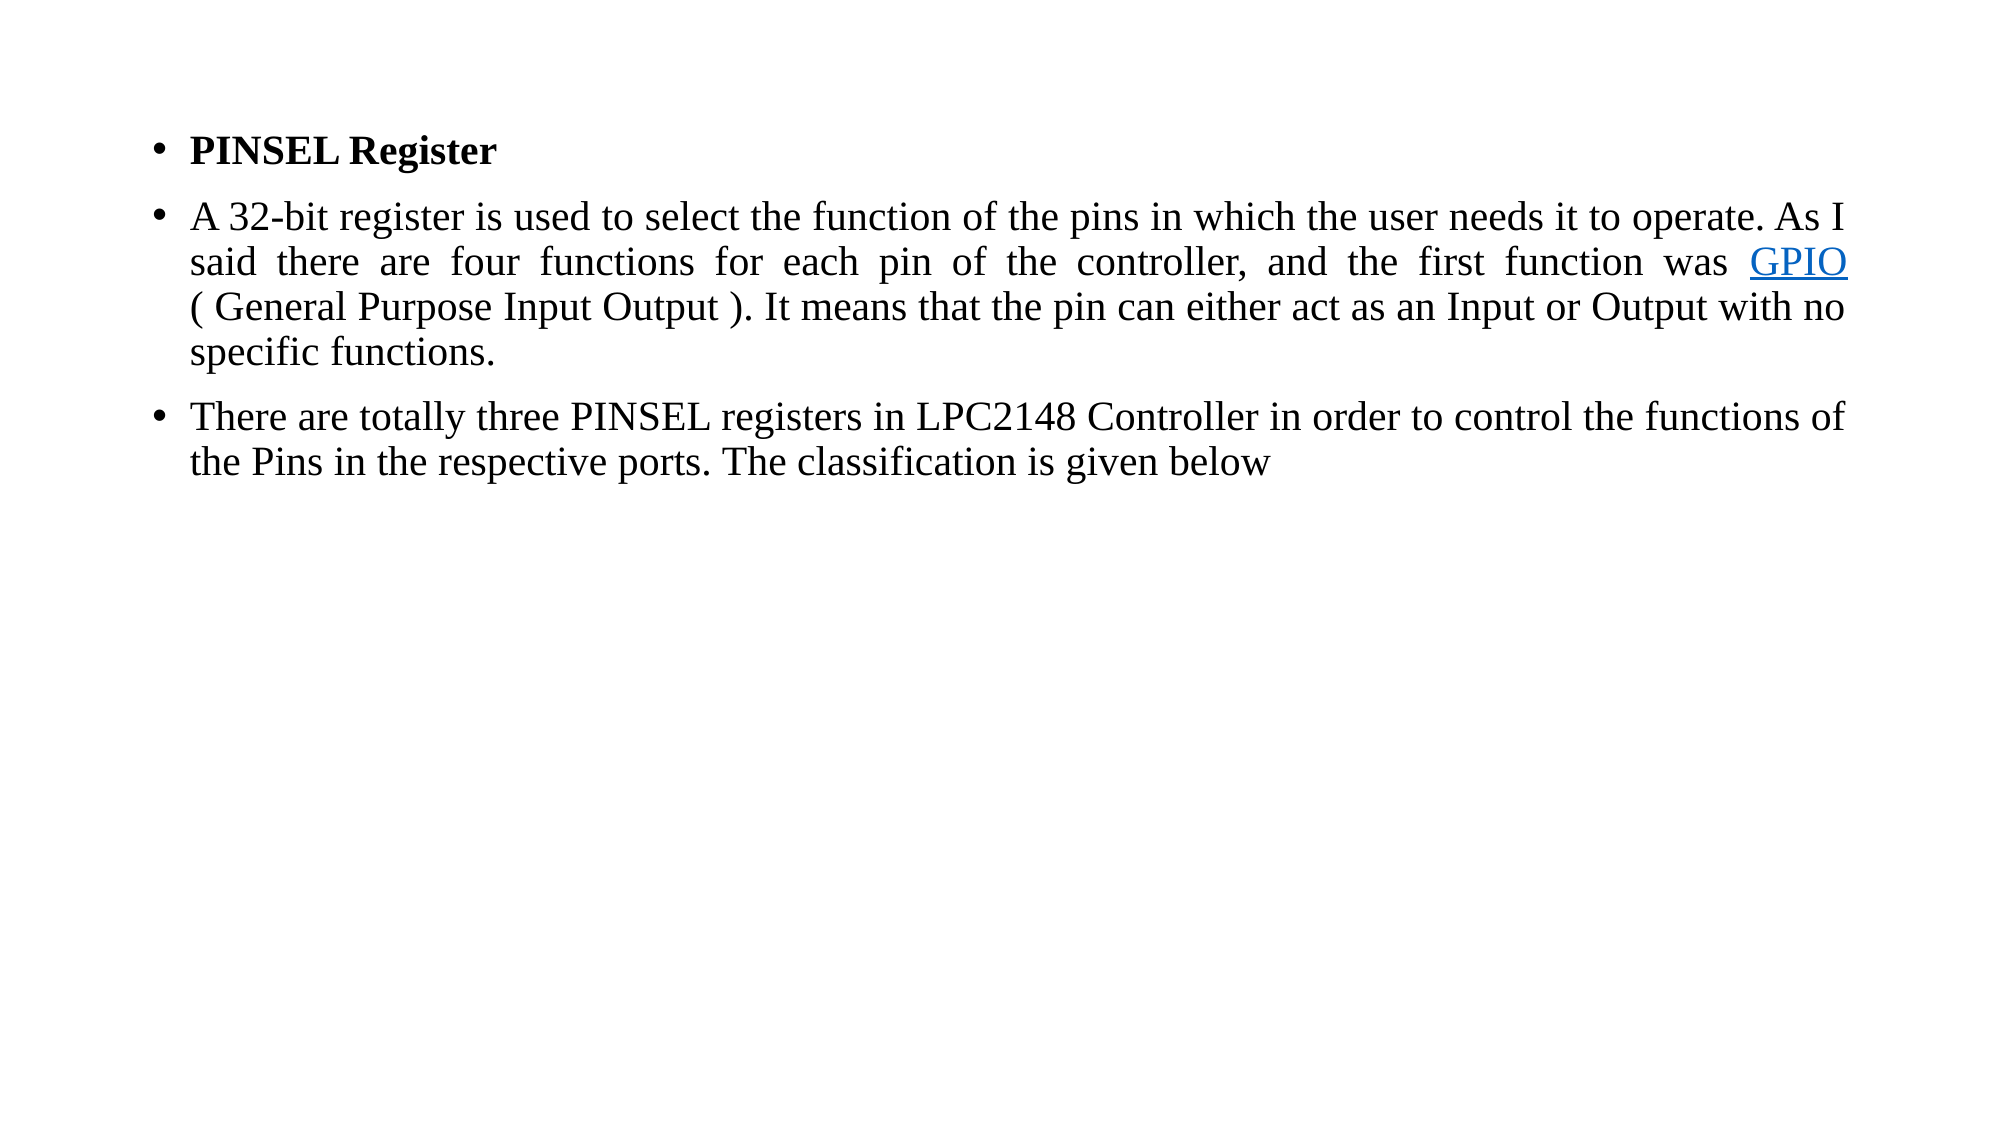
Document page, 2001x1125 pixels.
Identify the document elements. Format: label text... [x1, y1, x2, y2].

list PINSEL Register A 32-bit register is used to select the function of the pins in which the user needs it to operate. As I said there are four functions for each pin of the controller, and the first function was GPIO ( General Purpose Input Output ). It means that the pin can either act as an Input or Output with no specific functions. There are totally three PINSEL registers in LPC2148 Controller in order to control the functions of the Pins in the respective ports. The classification is given below [137, 120, 1863, 1014]
